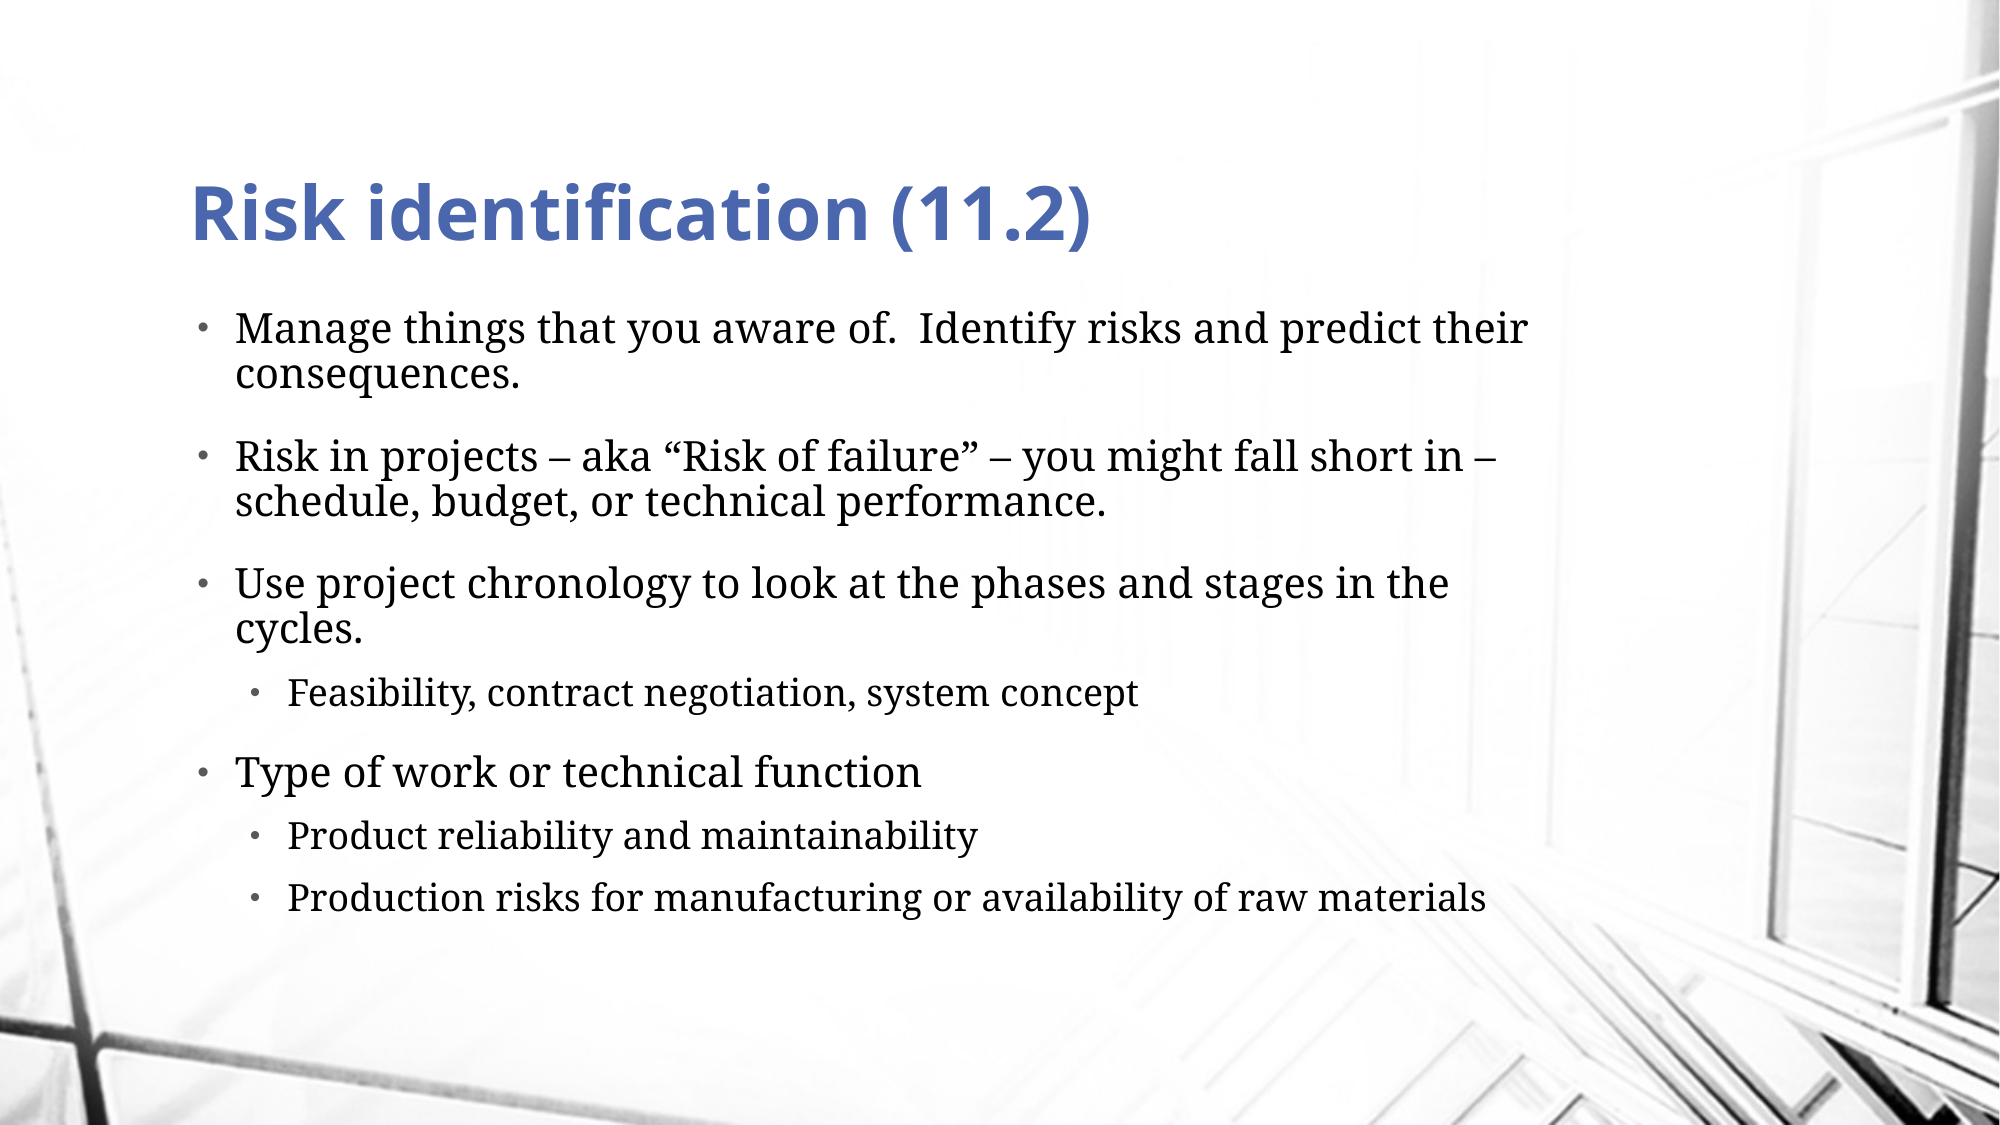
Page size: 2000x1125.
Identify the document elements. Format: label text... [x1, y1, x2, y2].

list Manage things that you aware of. Identify risks and predict their consequences. Risk in projects – aka “Risk of failure” – you might fall short in – schedule, budget, or technical performance. Use project chronology to look at the phases and stages in the cycles. Feasibility, contract negotiation, system concept Type of work or technical function Product reliability and maintainability Production risks for manufacturing or availability of raw materials [174, 299, 1600, 1038]
title Risk identification (11.2) [174, 87, 1600, 263]
picture [0, 0, 2000, 1125]
